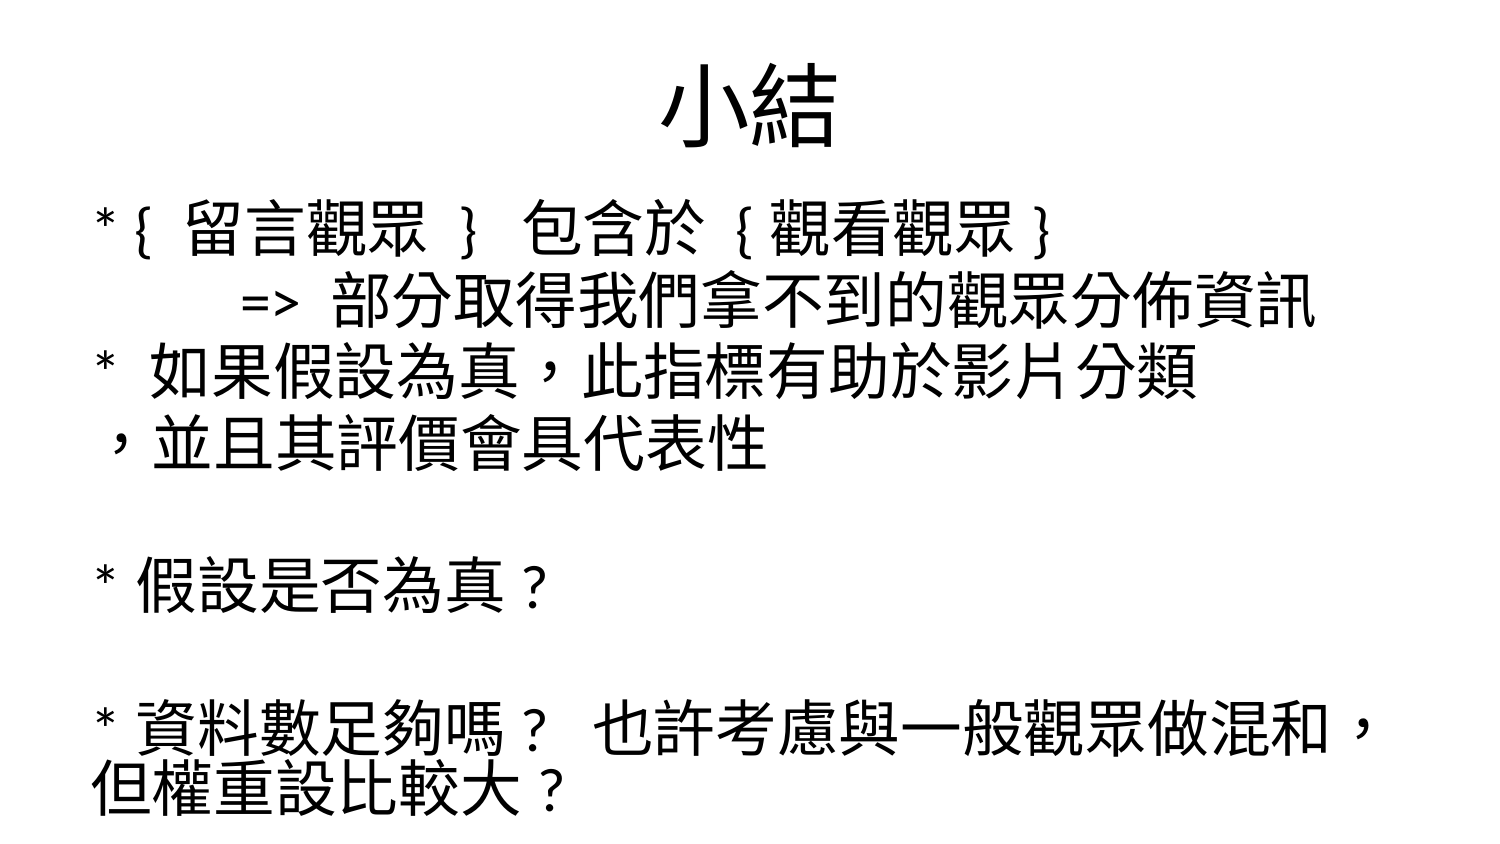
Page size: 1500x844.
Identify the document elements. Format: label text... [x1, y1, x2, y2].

list * { 留言觀眾 } 包含於 {觀看觀眾} => 部分取得我們拿不到的觀眾分佈資訊 * 如果假設為真，此指標有助於影片分類 ，並且其評價會具代表性 *假設是否為真? *資料數足夠嗎? 也許考慮與一般觀眾做混和，但權重設比較大? [75, 196, 1425, 814]
title 小結 [75, 33, 1425, 175]
